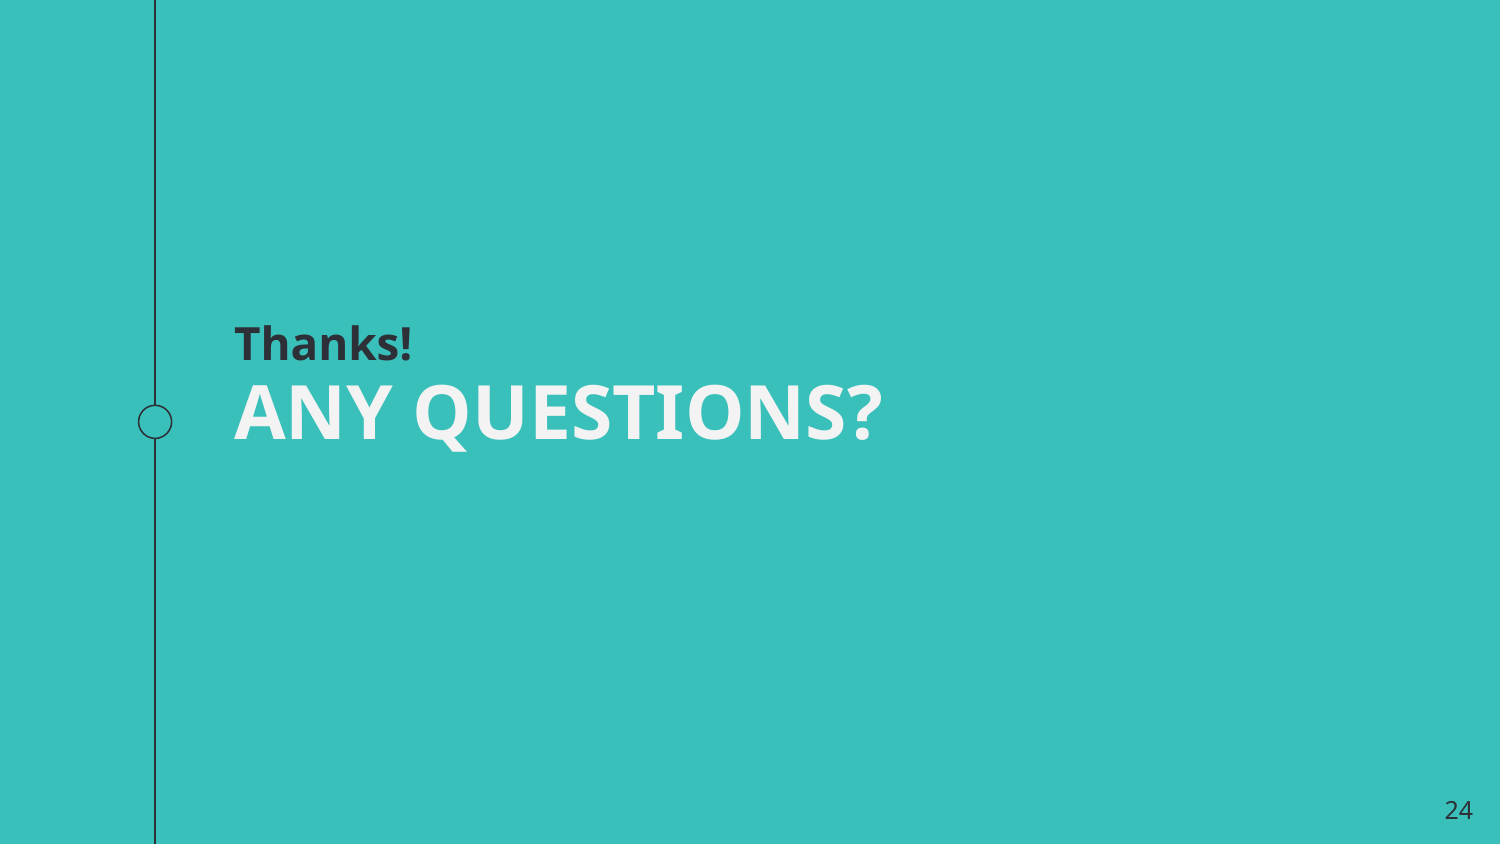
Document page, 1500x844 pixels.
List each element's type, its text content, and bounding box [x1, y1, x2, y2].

slide_number 24 [1398, 779, 1489, 832]
title Thanks! [219, 194, 1423, 359]
subtitle ANY QUESTIONS? [219, 359, 1423, 460]
